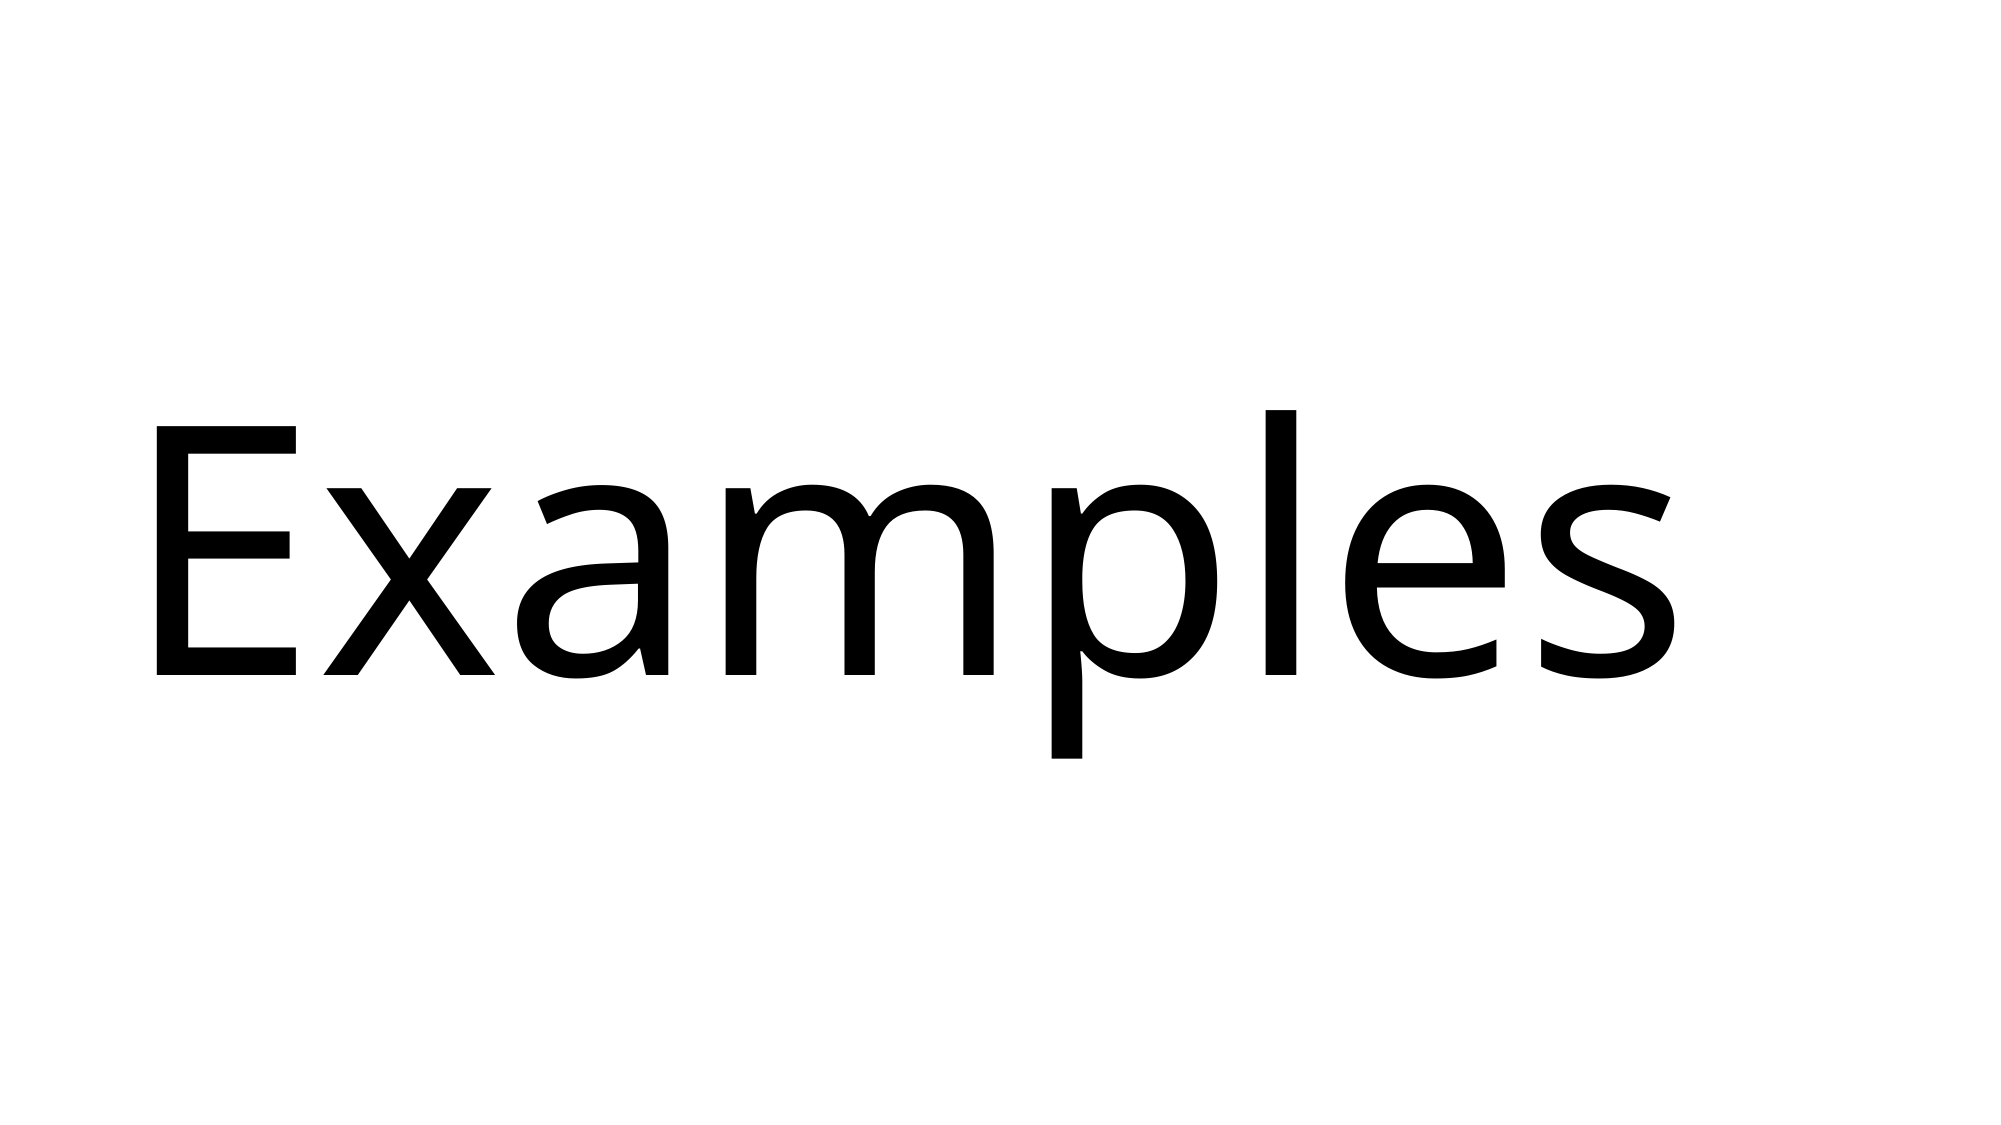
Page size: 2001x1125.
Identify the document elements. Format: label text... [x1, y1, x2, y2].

title Examples [108, 217, 1834, 908]
